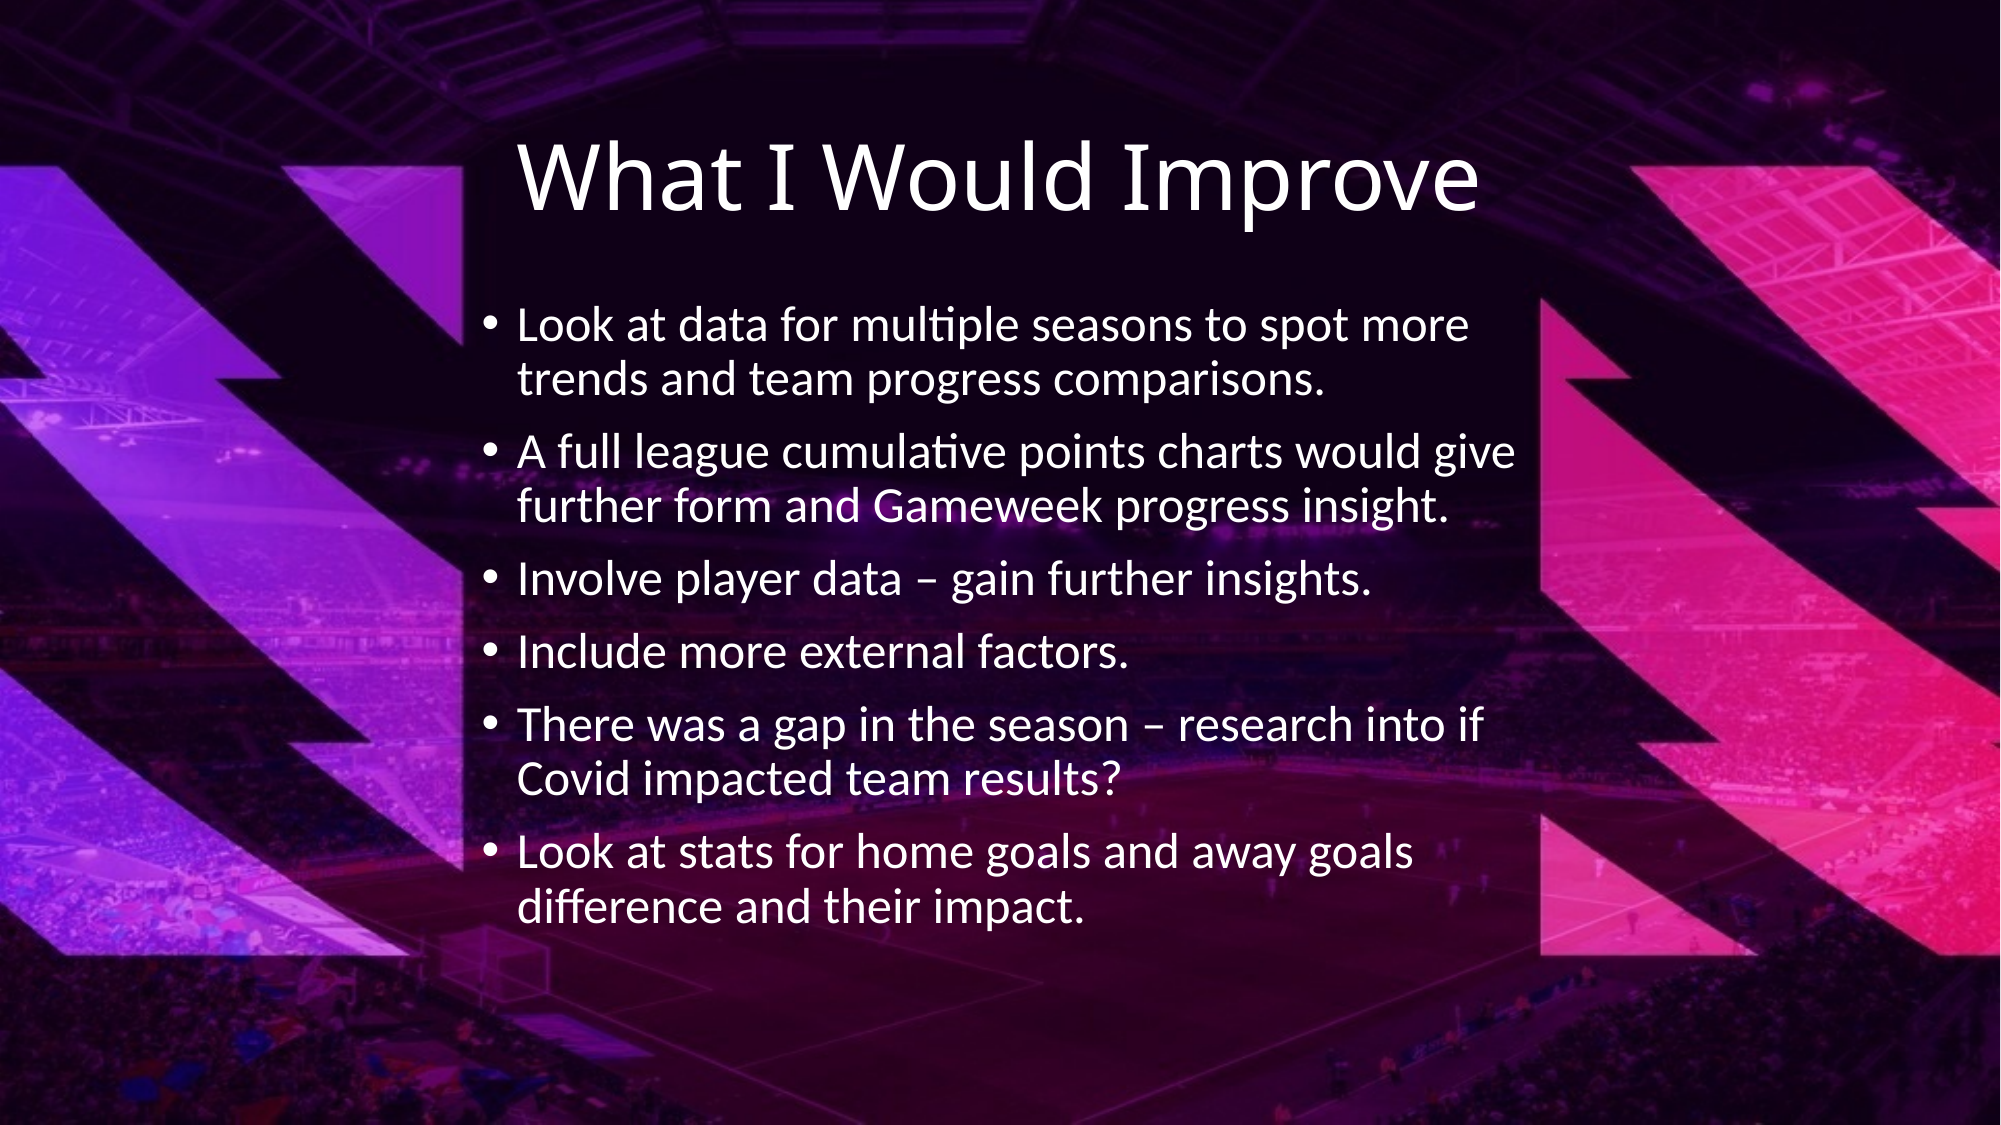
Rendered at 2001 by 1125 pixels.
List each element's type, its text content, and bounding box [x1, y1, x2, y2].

picture [0, 0, 2001, 1125]
list Look at data for multiple seasons to spot more trends and team progress comparisons. A full league cumulative points charts would give further form and Gameweek progress insight. Involve player data – gain further insights. Include more external factors. There was a gap in the season – research into if Covid impacted team results? Look at stats for home goals and away goals difference and their impact. [466, 289, 1534, 1004]
title What I Would Improve [137, 72, 1863, 290]
